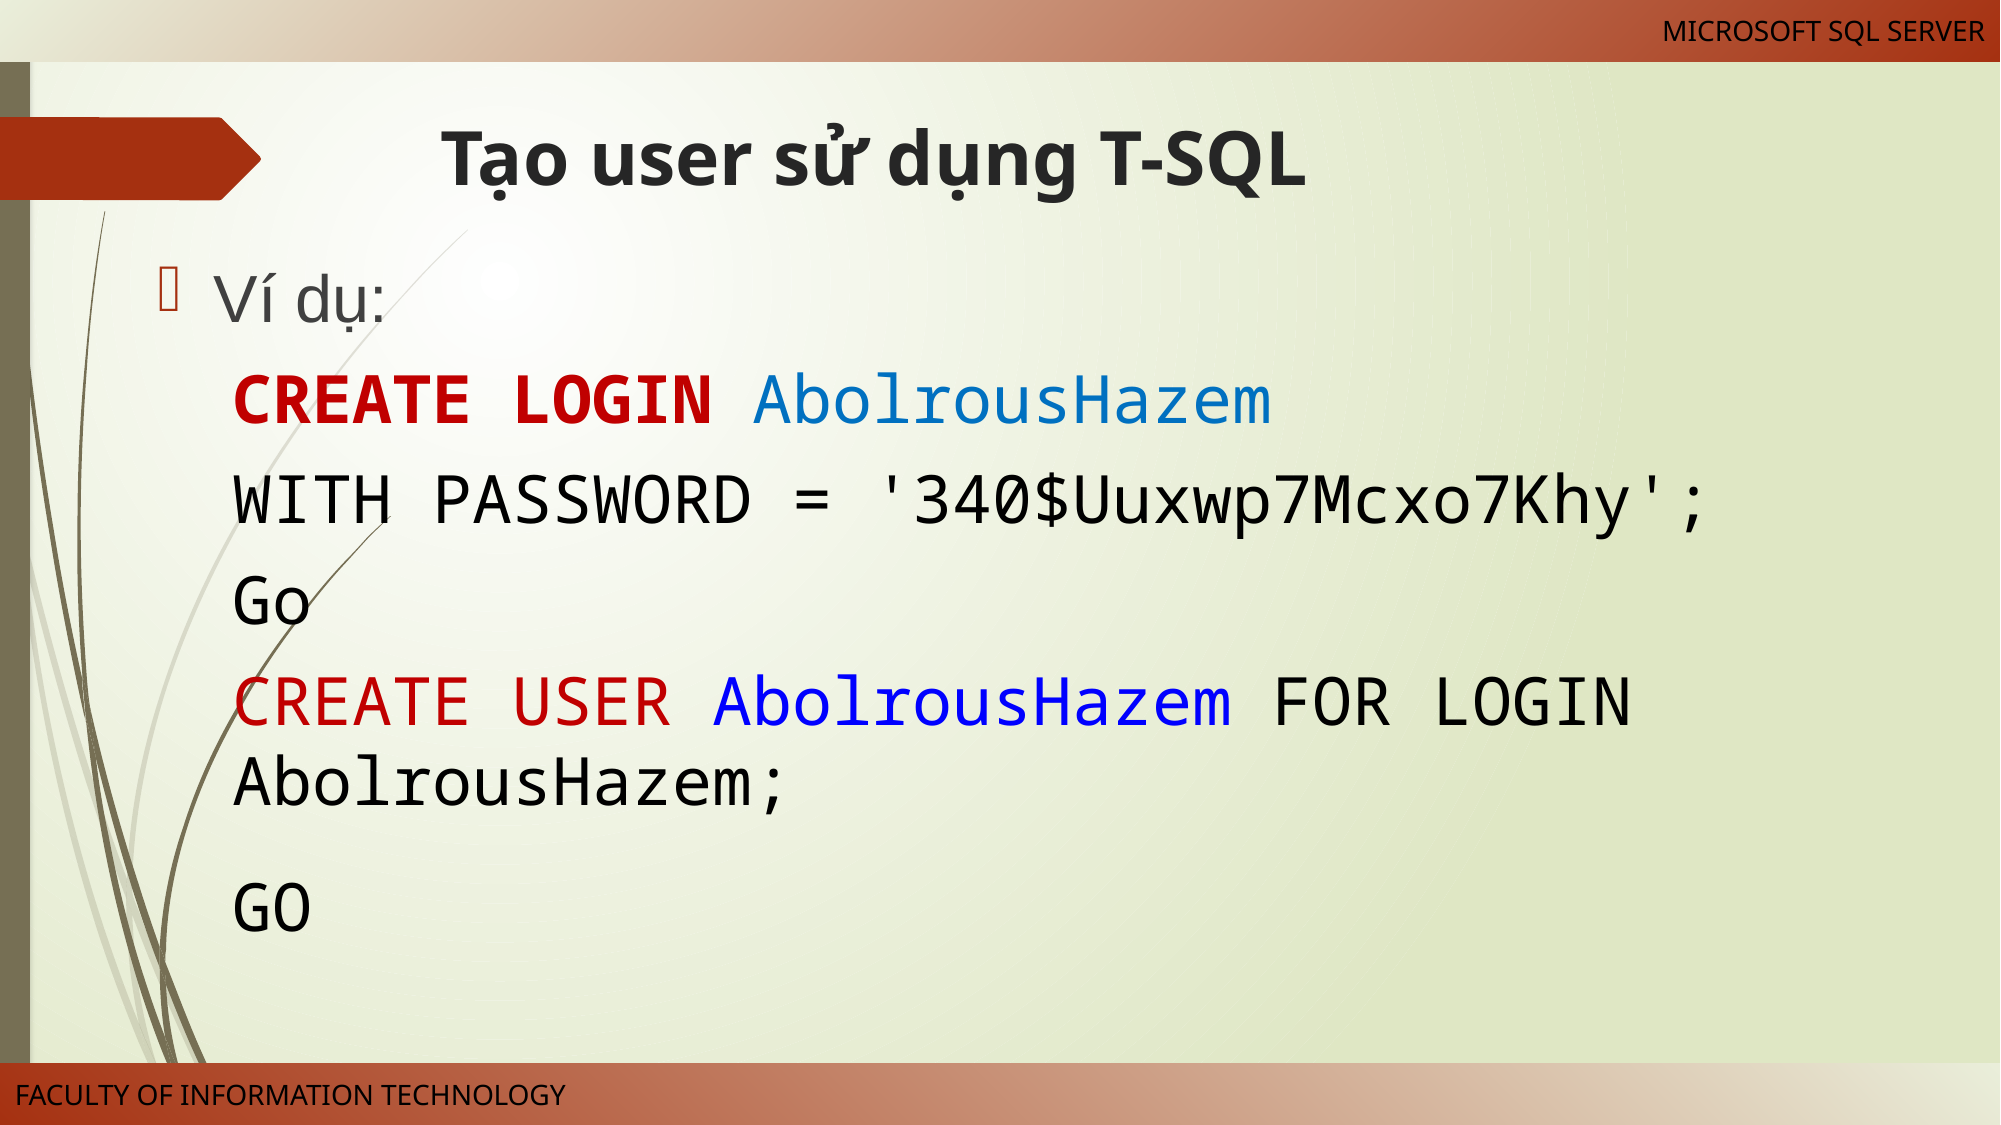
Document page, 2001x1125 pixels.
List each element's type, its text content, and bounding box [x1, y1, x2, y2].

list Ví dụ: CREATE LOGIN AbolrousHazem WITH PASSWORD = '340$Uuxwp7Mcxo7Khy'; Go CREATE USER AbolrousHazem FOR LOGIN AbolrousHazem; GO [142, 247, 1888, 970]
title Tạo user sử dụng T-SQL [425, 102, 1888, 201]
